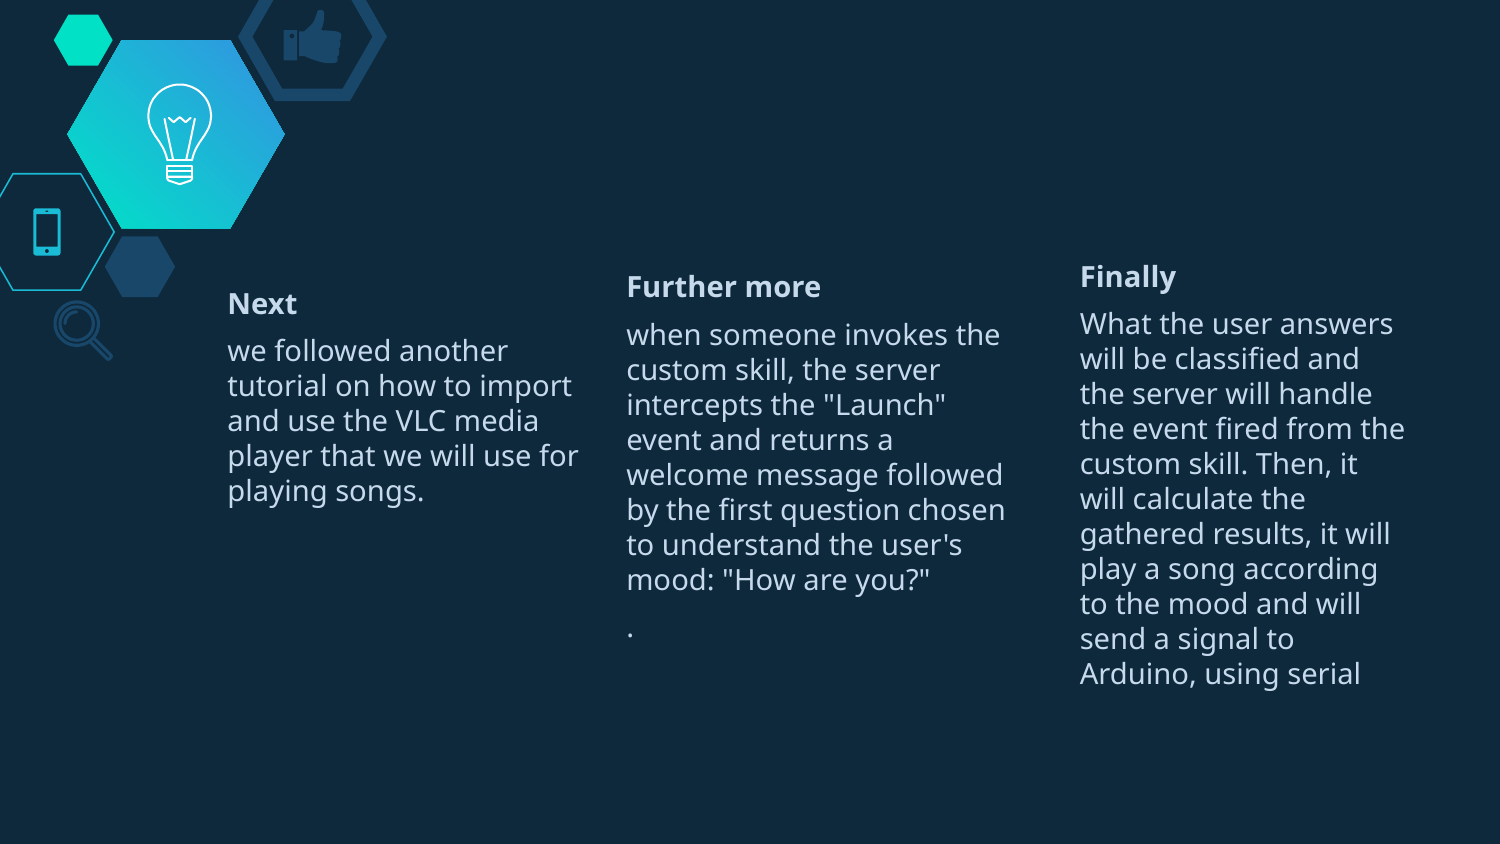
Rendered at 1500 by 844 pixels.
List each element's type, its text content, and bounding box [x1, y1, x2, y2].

list Next we followed another tutorial on how to import and use the VLC media player that we will use for playing songs. [212, 270, 612, 808]
list Finally What the user answers will be classified and the server will handle the event fired from the custom skill. Then, it will calculate the gathered results, it will play a song according to the mood and will send a signal to Arduino, using serial [1064, 243, 1422, 792]
list Further more when someone invokes the custom skill, the server intercepts the "Launch" event and returns a welcome message followed by the first question chosen to understand the user's mood: "How are you?" . [611, 253, 1023, 792]
